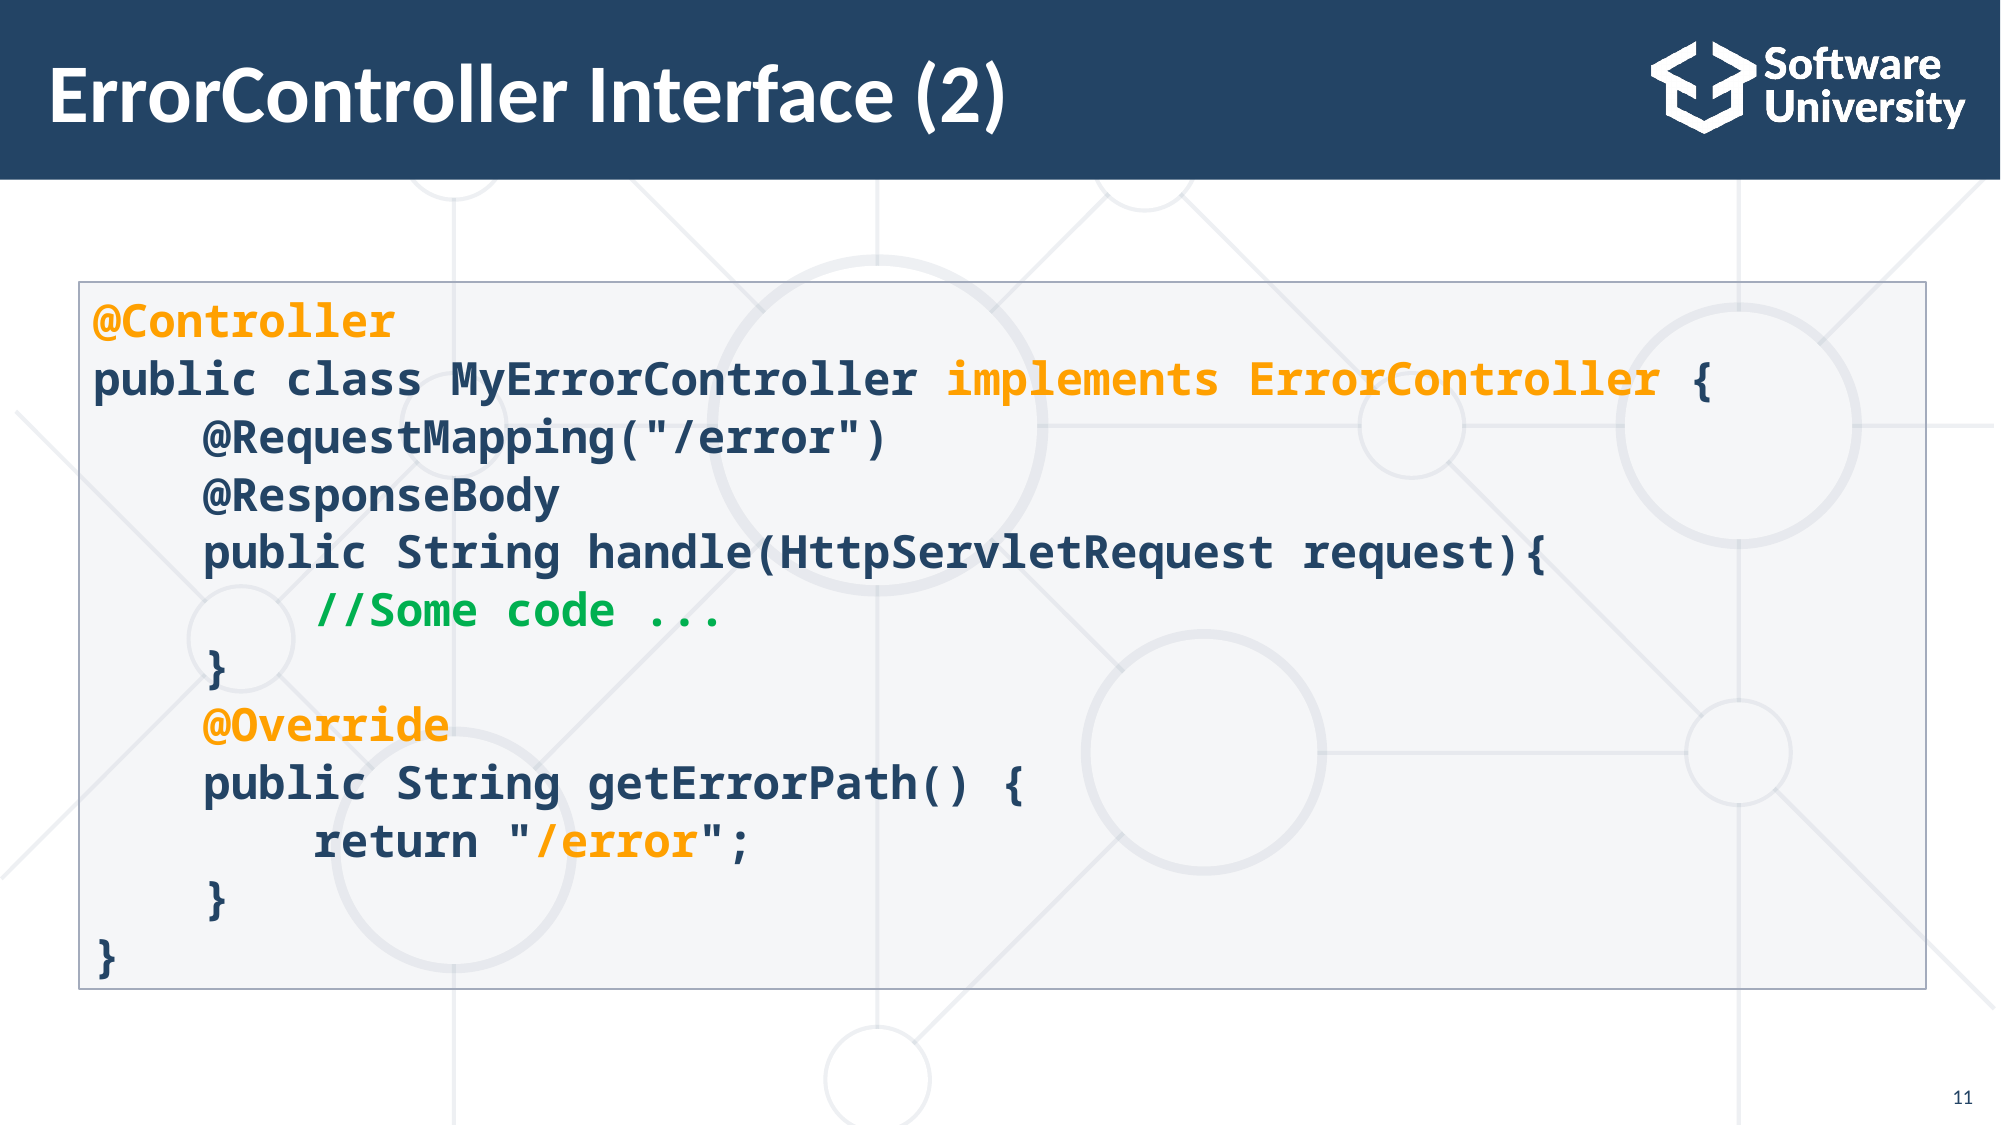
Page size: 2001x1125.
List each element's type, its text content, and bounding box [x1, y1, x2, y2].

text_box @Controller public class MyErrorController implements ErrorController { @RequestMapping("/error") @ResponseBody public String handle(HttpServletRequest request){ //Some code ... } @Override public String getErrorPath() { return "/error"; } } [78, 281, 1926, 989]
title ErrorController Interface (2) [31, 16, 1625, 162]
picture [1651, 41, 1966, 134]
slide_number 11 [1927, 1067, 1989, 1117]
